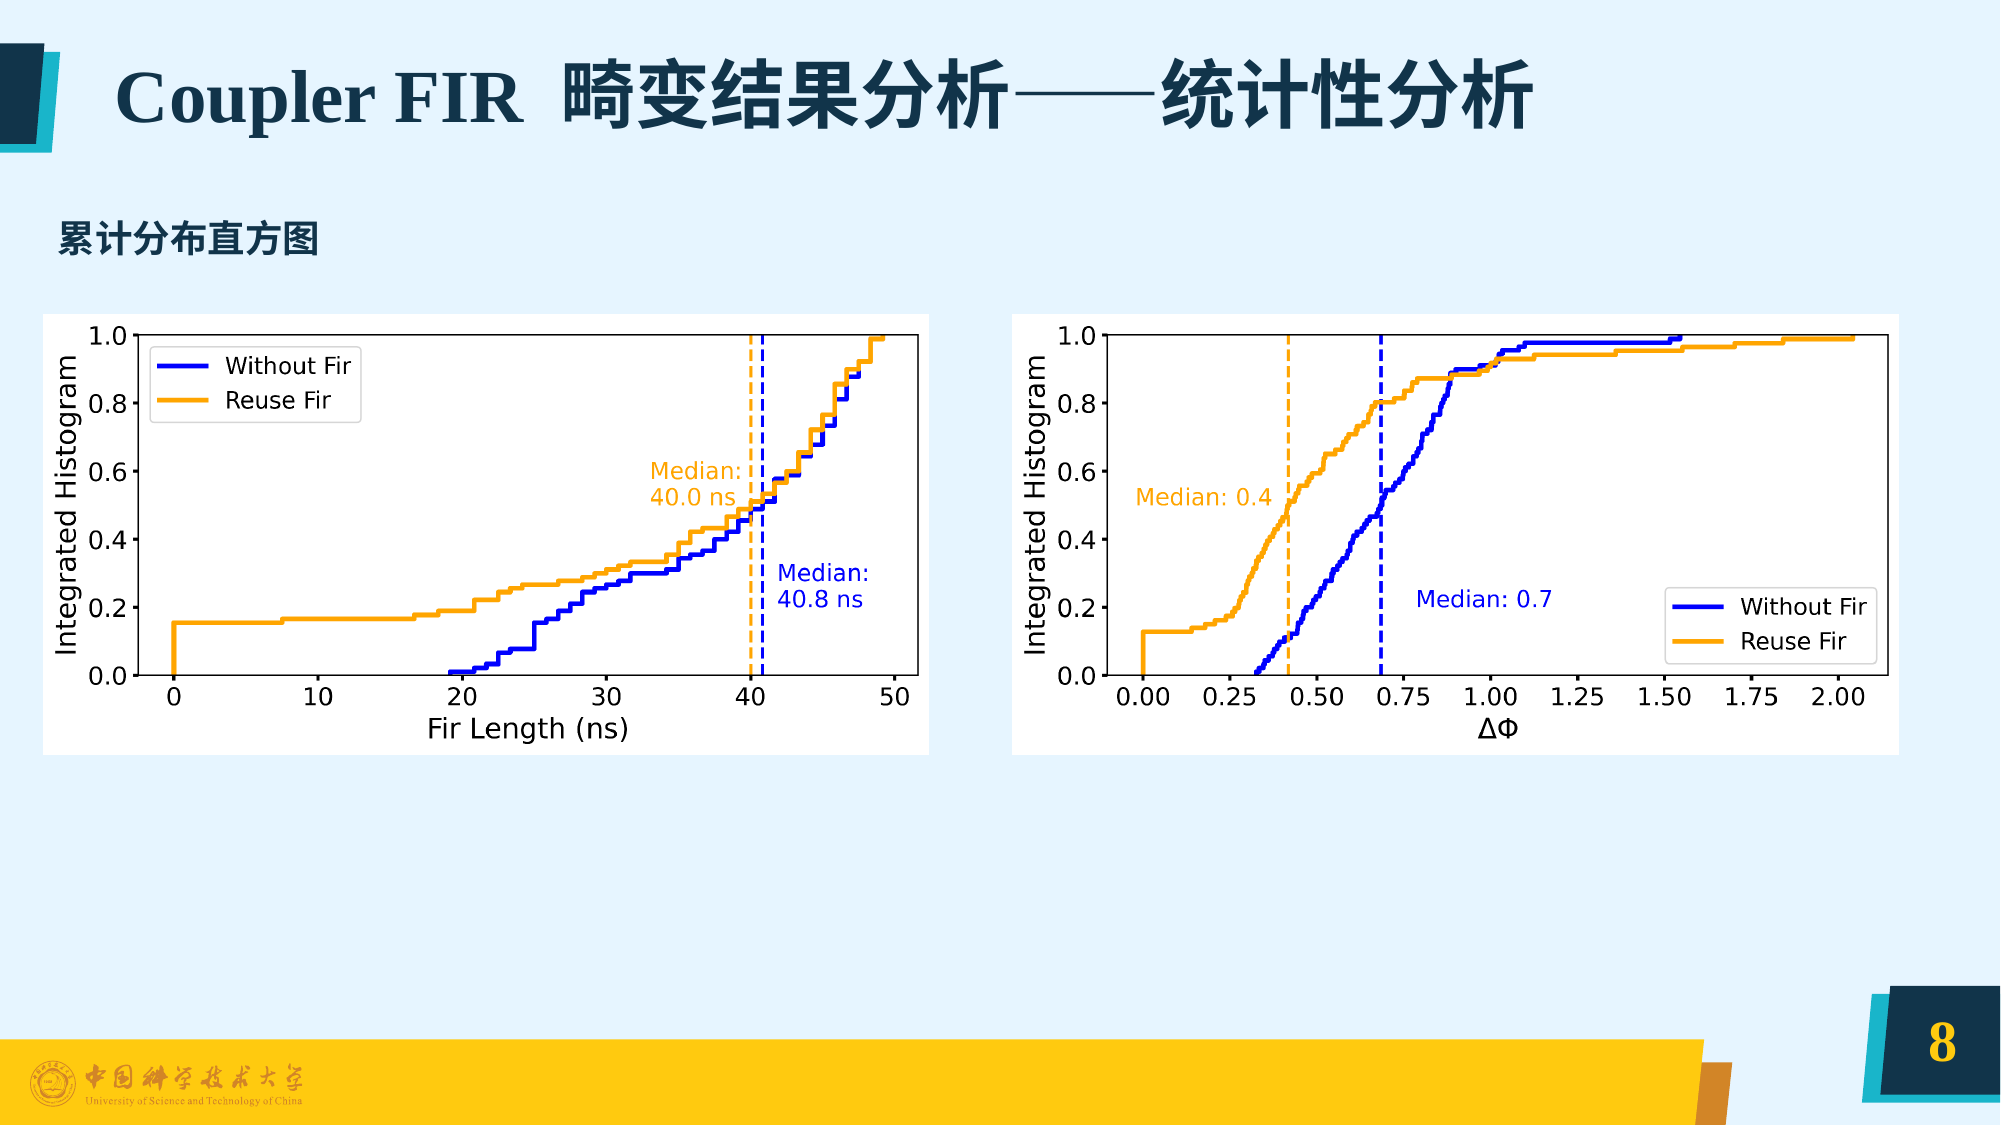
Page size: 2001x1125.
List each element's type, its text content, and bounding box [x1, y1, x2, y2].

slide_number 8 [1898, 993, 1989, 1084]
text_box 累计分布直方图 [43, 208, 445, 268]
picture [1012, 314, 1899, 755]
title Coupler FIR 畸变结果分析——统计性分析 [99, 43, 1863, 153]
picture [43, 314, 929, 755]
